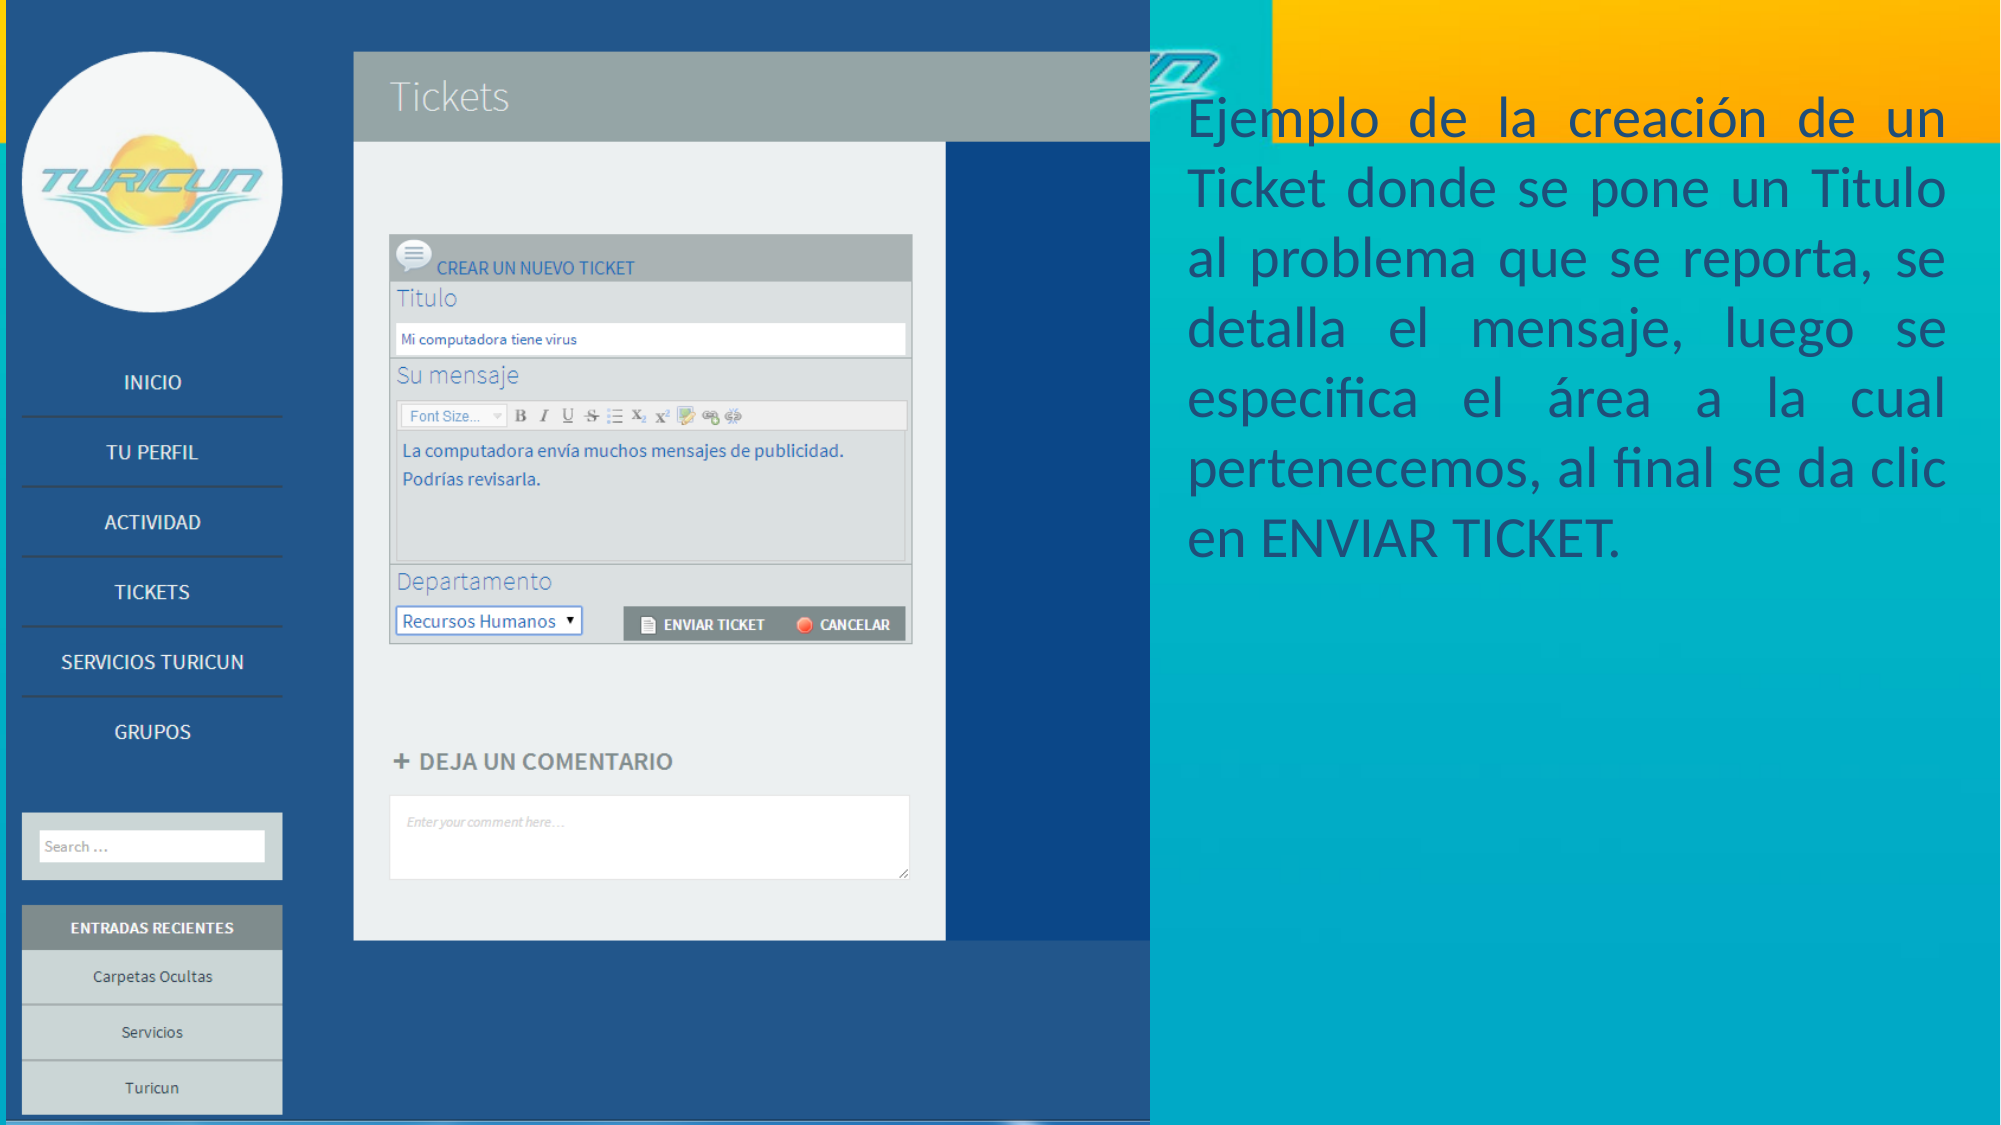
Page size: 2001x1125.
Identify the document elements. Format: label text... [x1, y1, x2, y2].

text_box Ejemplo de la creación de un Ticket donde se pone un Titulo al problema que se reporta, se detalla el mensaje, luego se especifica el área a la cual pertenecemos, al final se da clic en ENVIAR TICKET. [1172, 2, 1963, 577]
picture [1150, 0, 2001, 1125]
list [5, 0, 1150, 1125]
picture [0, 0, 5, 1125]
